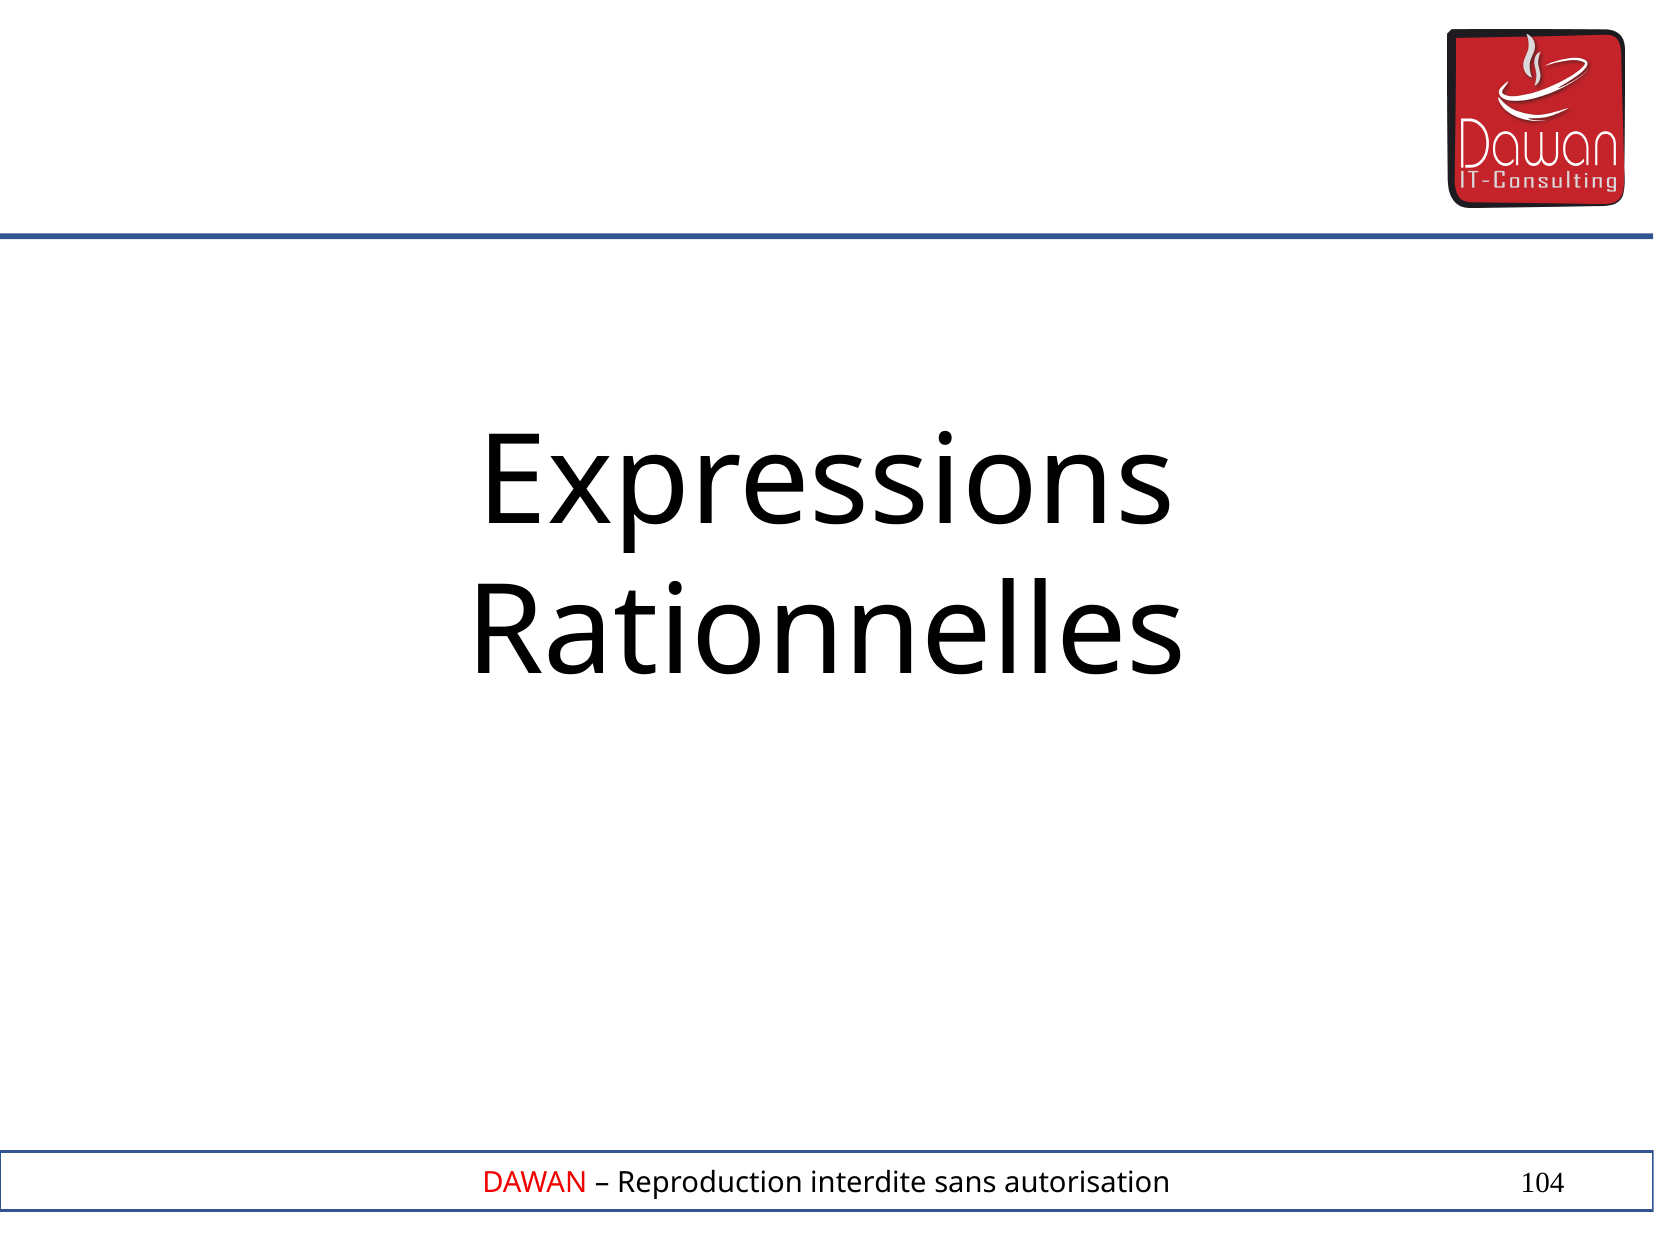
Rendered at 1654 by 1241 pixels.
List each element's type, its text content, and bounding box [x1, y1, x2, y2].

slide_number 104 [1185, 1163, 1565, 1228]
picture [1447, 29, 1625, 208]
text_box Expressions Rationnelles [88, 391, 1565, 846]
